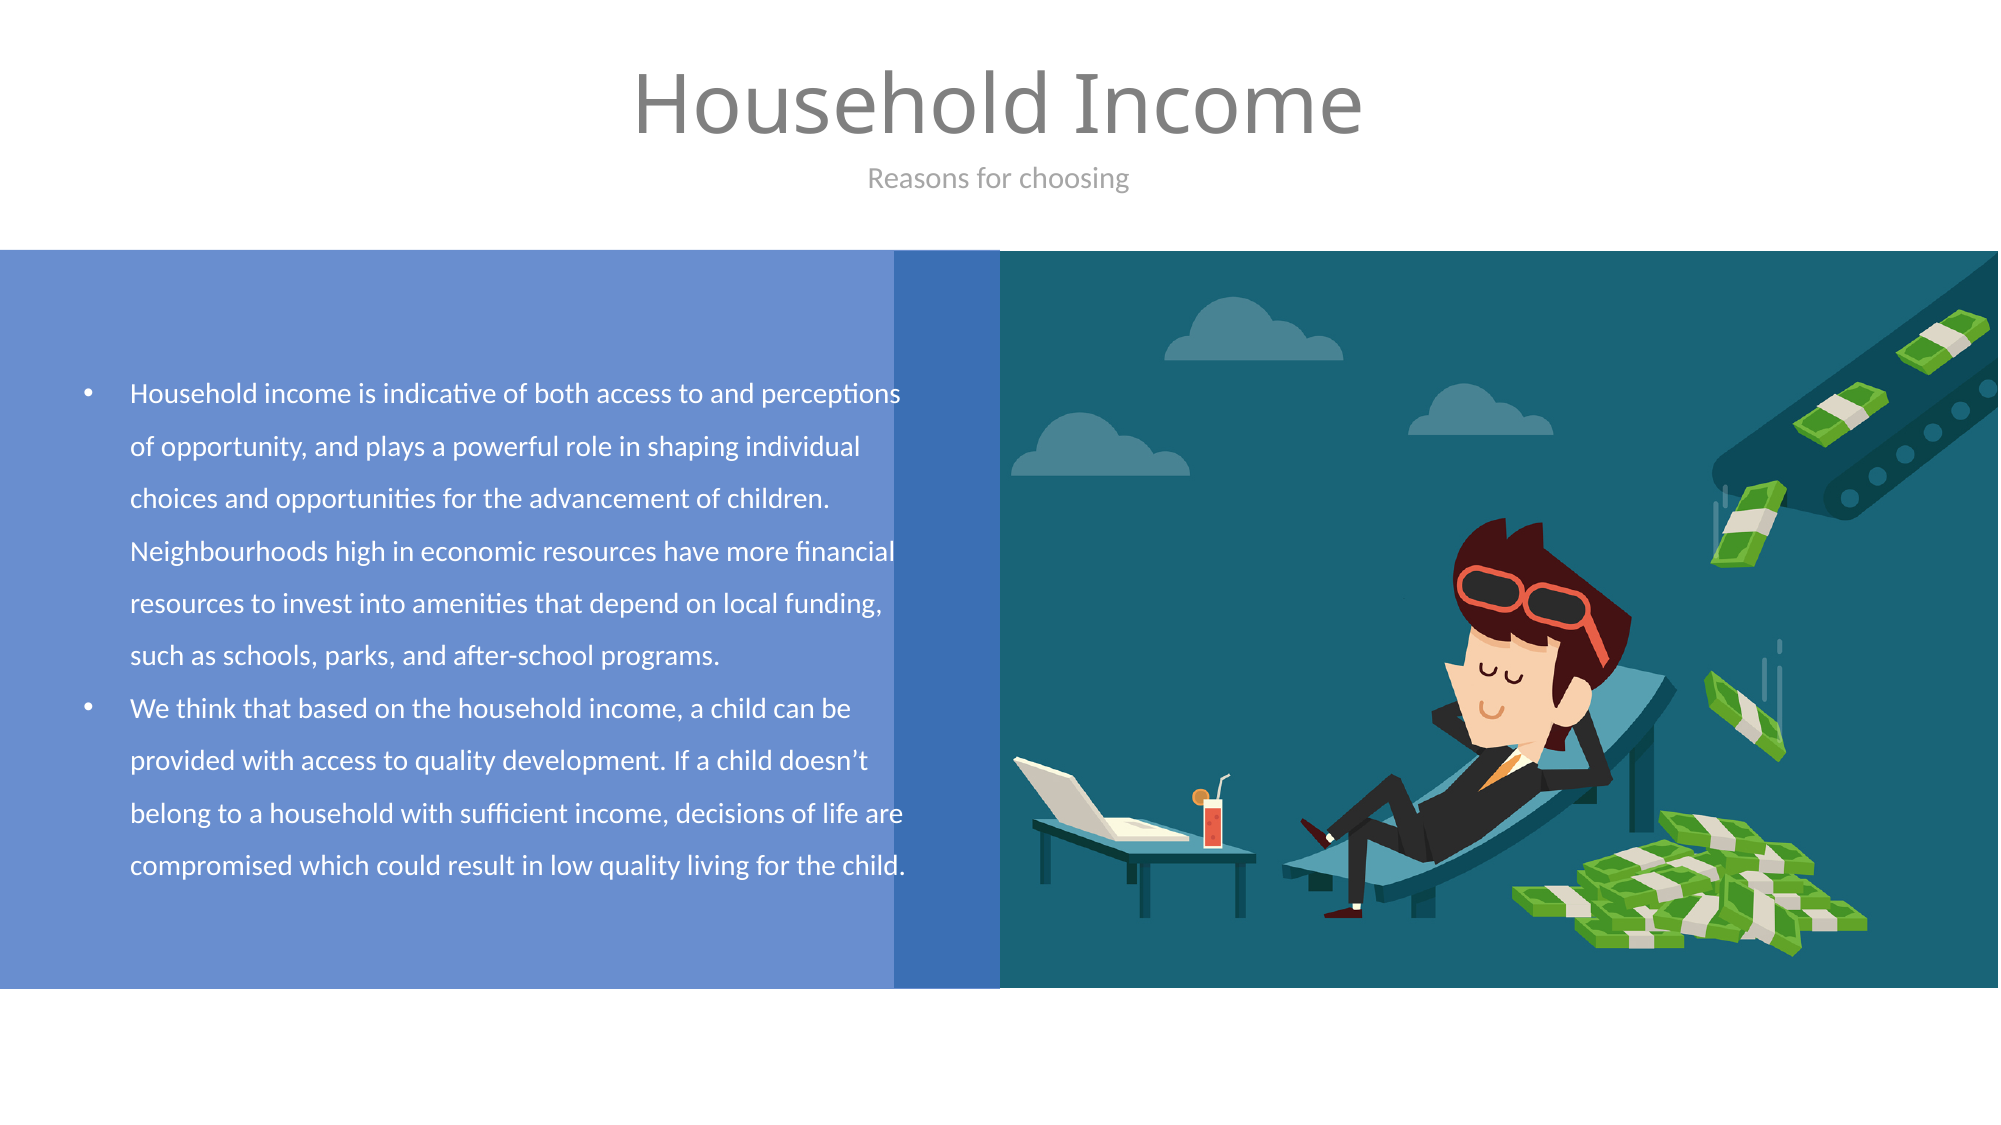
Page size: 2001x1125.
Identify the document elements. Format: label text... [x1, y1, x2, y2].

list Reasons for choosing [83, 159, 1914, 198]
picture [894, 251, 1998, 988]
text_box [0, 249, 1001, 990]
text_box Household income is indicative of both access to and perceptions of opportunity, and plays a powerful role in shaping individual choices and opportunities for the advancement of children. Neighbourhoods high in economic resources have more financial resources to invest into amenities that depend on local funding, such as schools, parks, and after-school programs. We think that based on the household income, a child can be provided with access to quality development. If a child doesn’t belong to a household with sufficient income, decisions of life are compromised which could result in low quality living for the child. [83, 357, 894, 882]
title Household Income [83, 61, 1914, 152]
